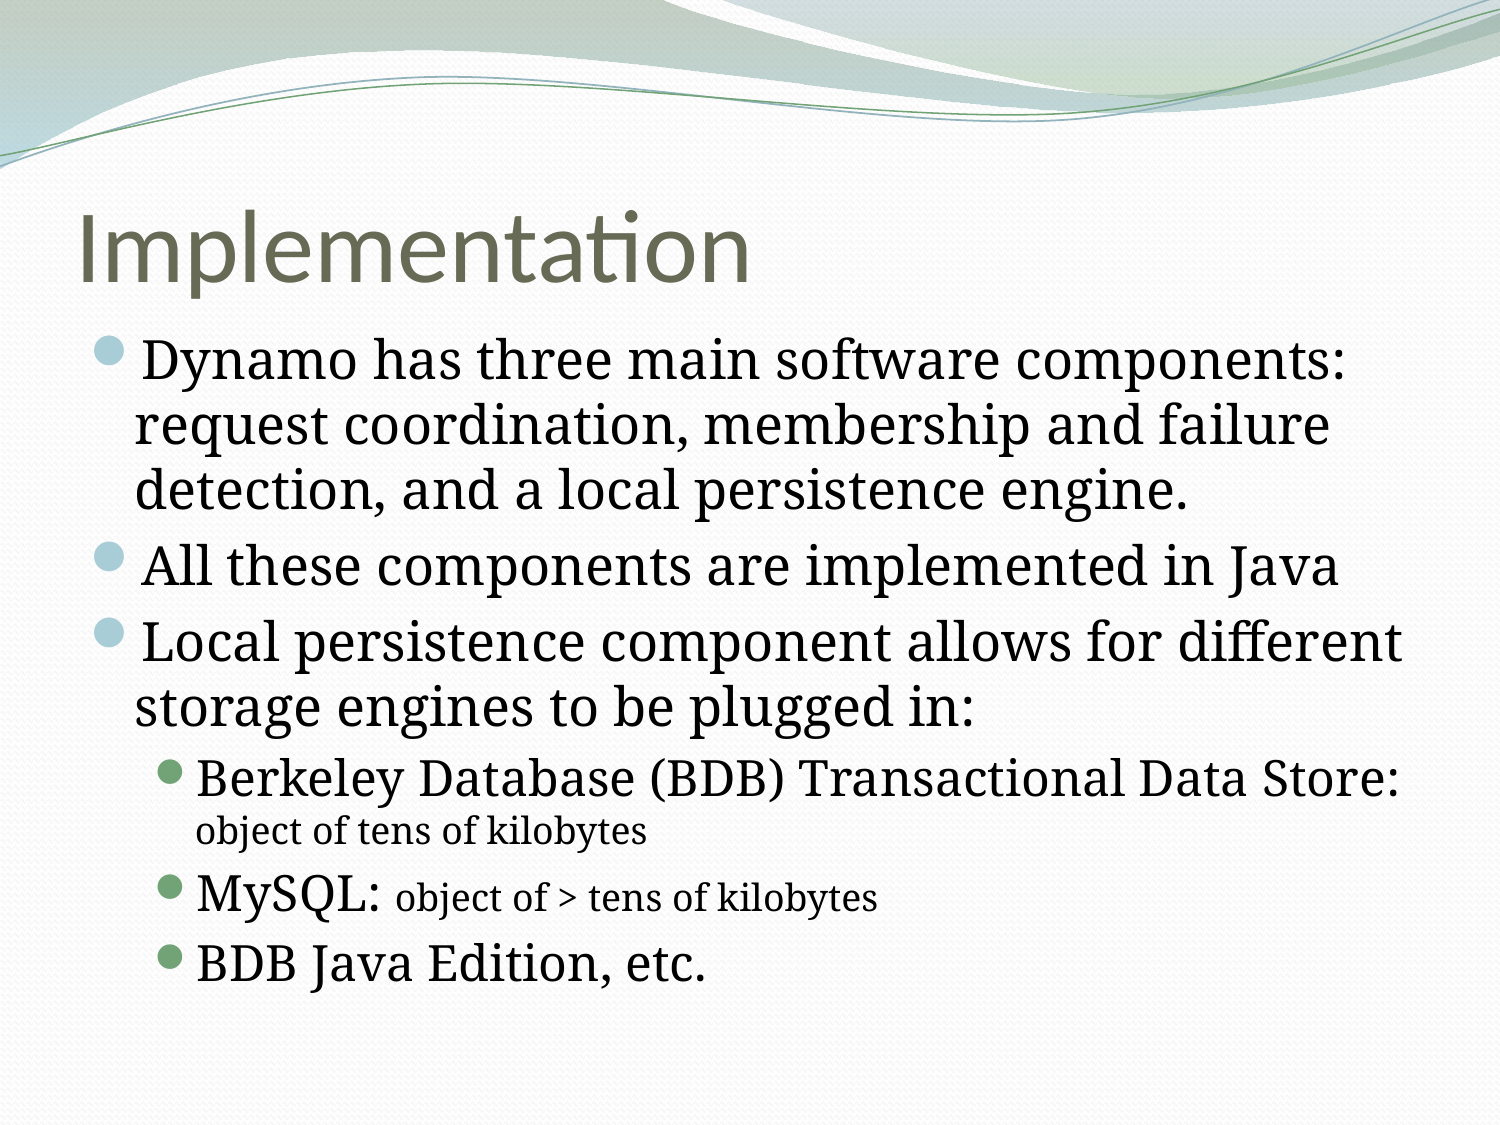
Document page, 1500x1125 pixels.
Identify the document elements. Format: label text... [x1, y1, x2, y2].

title Implementation [75, 115, 1425, 303]
list Dynamo has three main software components: request coordination, membership and failure detection, and a local persistence engine. All these components are implemented in Java Local persistence component allows for different storage engines to be plugged in: Berkeley Database (BDB) Transactional Data Store: object of tens of kilobytes MySQL: object of > tens of kilobytes BDB Java Edition, etc. [75, 317, 1425, 1038]
